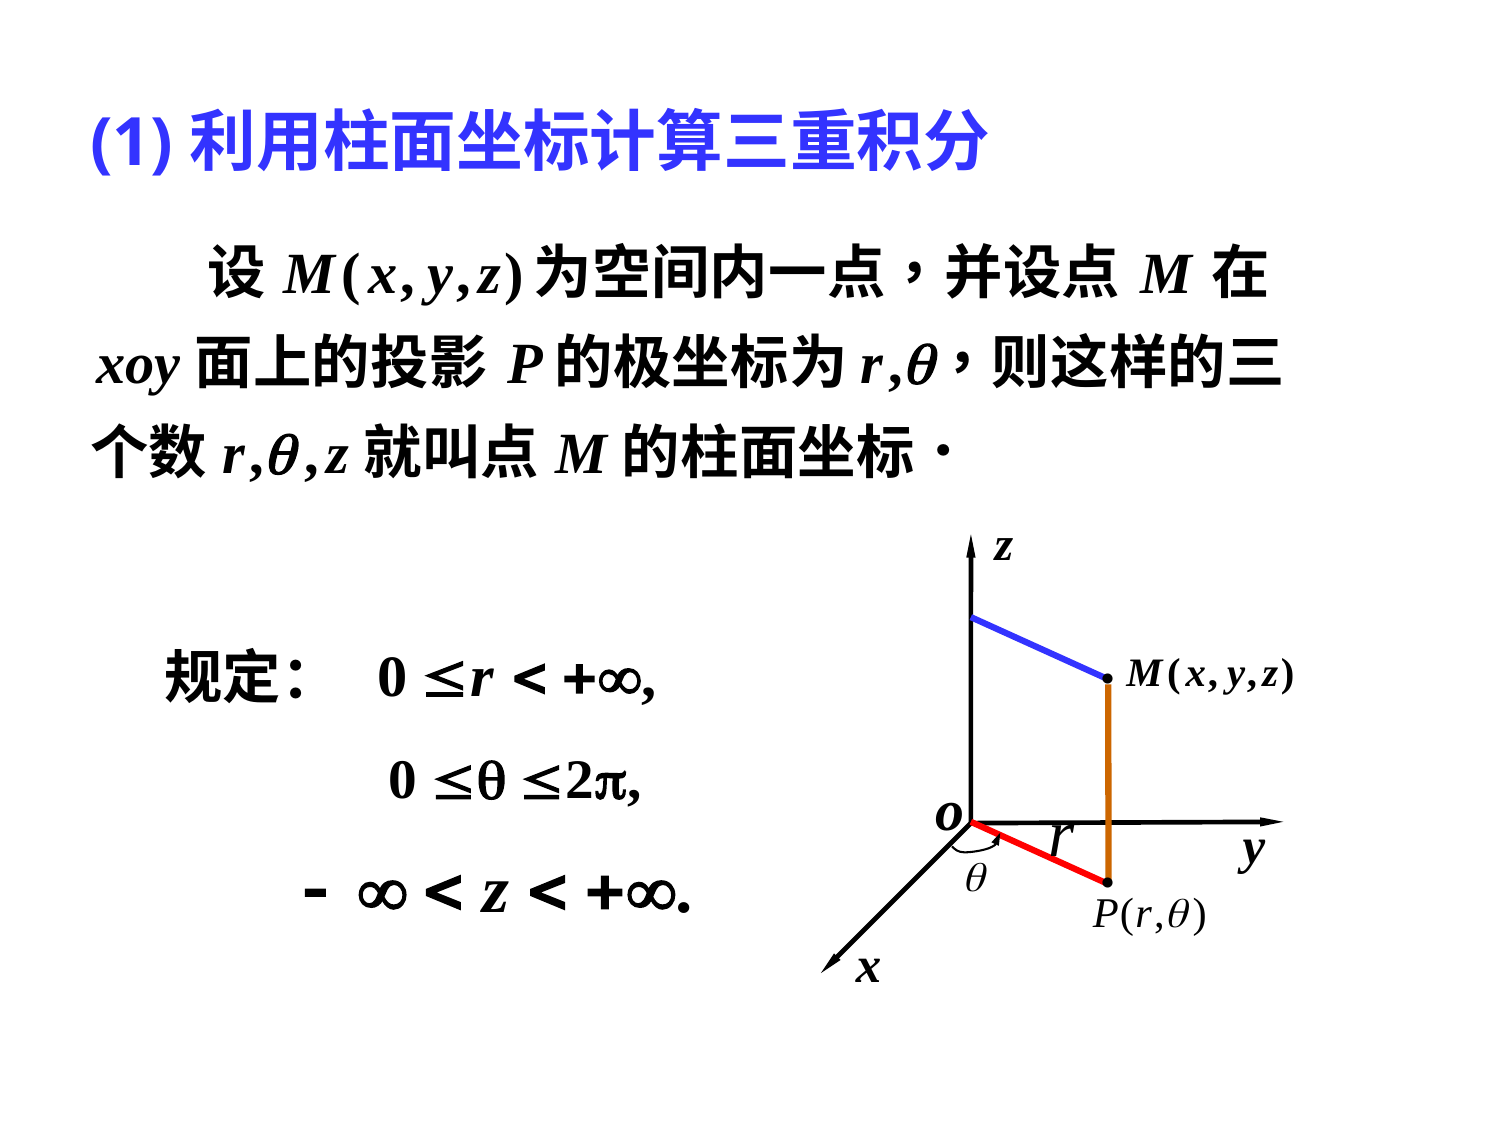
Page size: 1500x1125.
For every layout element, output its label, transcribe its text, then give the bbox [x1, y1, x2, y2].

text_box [386, 754, 645, 813]
title (1)利用柱面坐标计算三重积分 [75, 45, 1425, 233]
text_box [88, 241, 1292, 492]
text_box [299, 871, 696, 925]
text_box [374, 649, 661, 711]
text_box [820, 534, 1297, 988]
text_box 规定： [149, 632, 463, 718]
